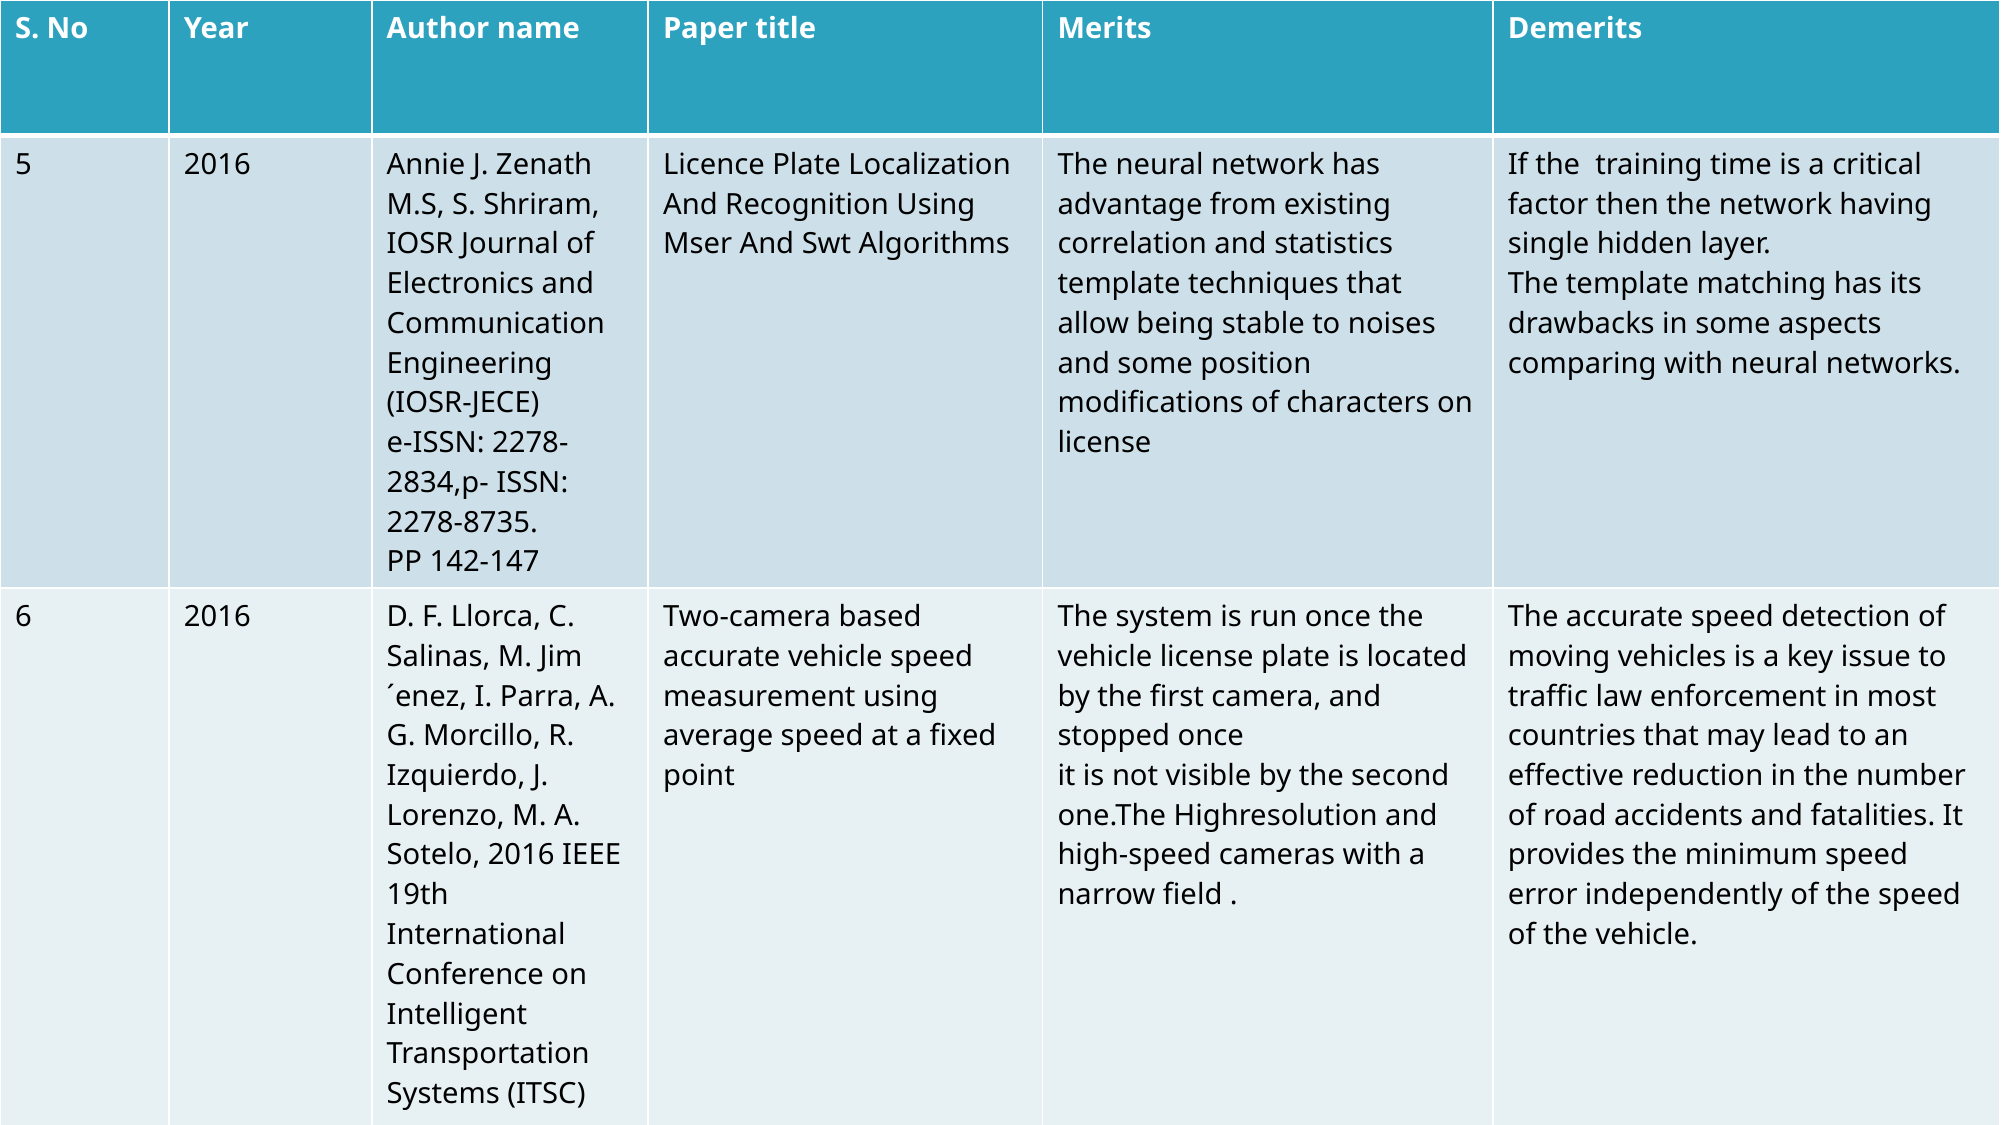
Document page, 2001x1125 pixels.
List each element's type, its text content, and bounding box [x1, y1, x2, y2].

table_header S. No [1, 1, 168, 133]
table_header Merits [1043, 1, 1492, 133]
table_header Paper title [649, 1, 1042, 133]
table_header Author name [373, 1, 647, 133]
table_cell 6 [1, 589, 168, 1125]
table_header Demerits [1494, 1, 1999, 133]
table_cell 2016 [170, 138, 371, 587]
table_cell 5 [1, 138, 168, 587]
table_cell 2016 [170, 589, 371, 1125]
table_cell Annie J. Zenath M.S, S. Shriram, IOSR Journal of Electronics and Communication Engineering (IOSR-JECE) e-ISSN: 2278-2834,p- ISSN: 2278-8735. PP 142-147 [373, 138, 647, 587]
table_cell The system is run once the vehicle license plate is located by the first camera, and stopped once it is not visible by the second one.The Highresolution and high-speed cameras with a narrow field . [1043, 589, 1492, 1125]
table_cell Two-camera based accurate vehicle speed measurement using average speed at a fixed point [649, 589, 1042, 1125]
table_cell Licence Plate Localization And Recognition Using Mser And Swt Algorithms [649, 138, 1042, 587]
table_cell The accurate speed detection of moving vehicles is a key issue to traffic law enforcement in most countries that may lead to an effective reduction in the number of road accidents and fatalities. It provides the minimum speed error independently of the speed of the vehicle. [1494, 589, 1999, 1125]
table_cell D. F. Llorca, C. Salinas, M. Jim´enez, I. Parra, A. G. Morcillo, R. Izquierdo, J. Lorenzo, M. A. Sotelo, 2016 IEEE 19th International Conference on Intelligent Transportation Systems (ITSC) [373, 589, 647, 1125]
table_cell If the training time is a critical factor then the network having single hidden layer. The template matching has its drawbacks in some aspects comparing with neural networks. [1494, 138, 1999, 587]
table_cell The neural network has advantage from existing correlation and statistics template techniques that allow being stable to noises and some position modifications of characters on license [1043, 138, 1492, 587]
table_header Year [170, 1, 371, 133]
